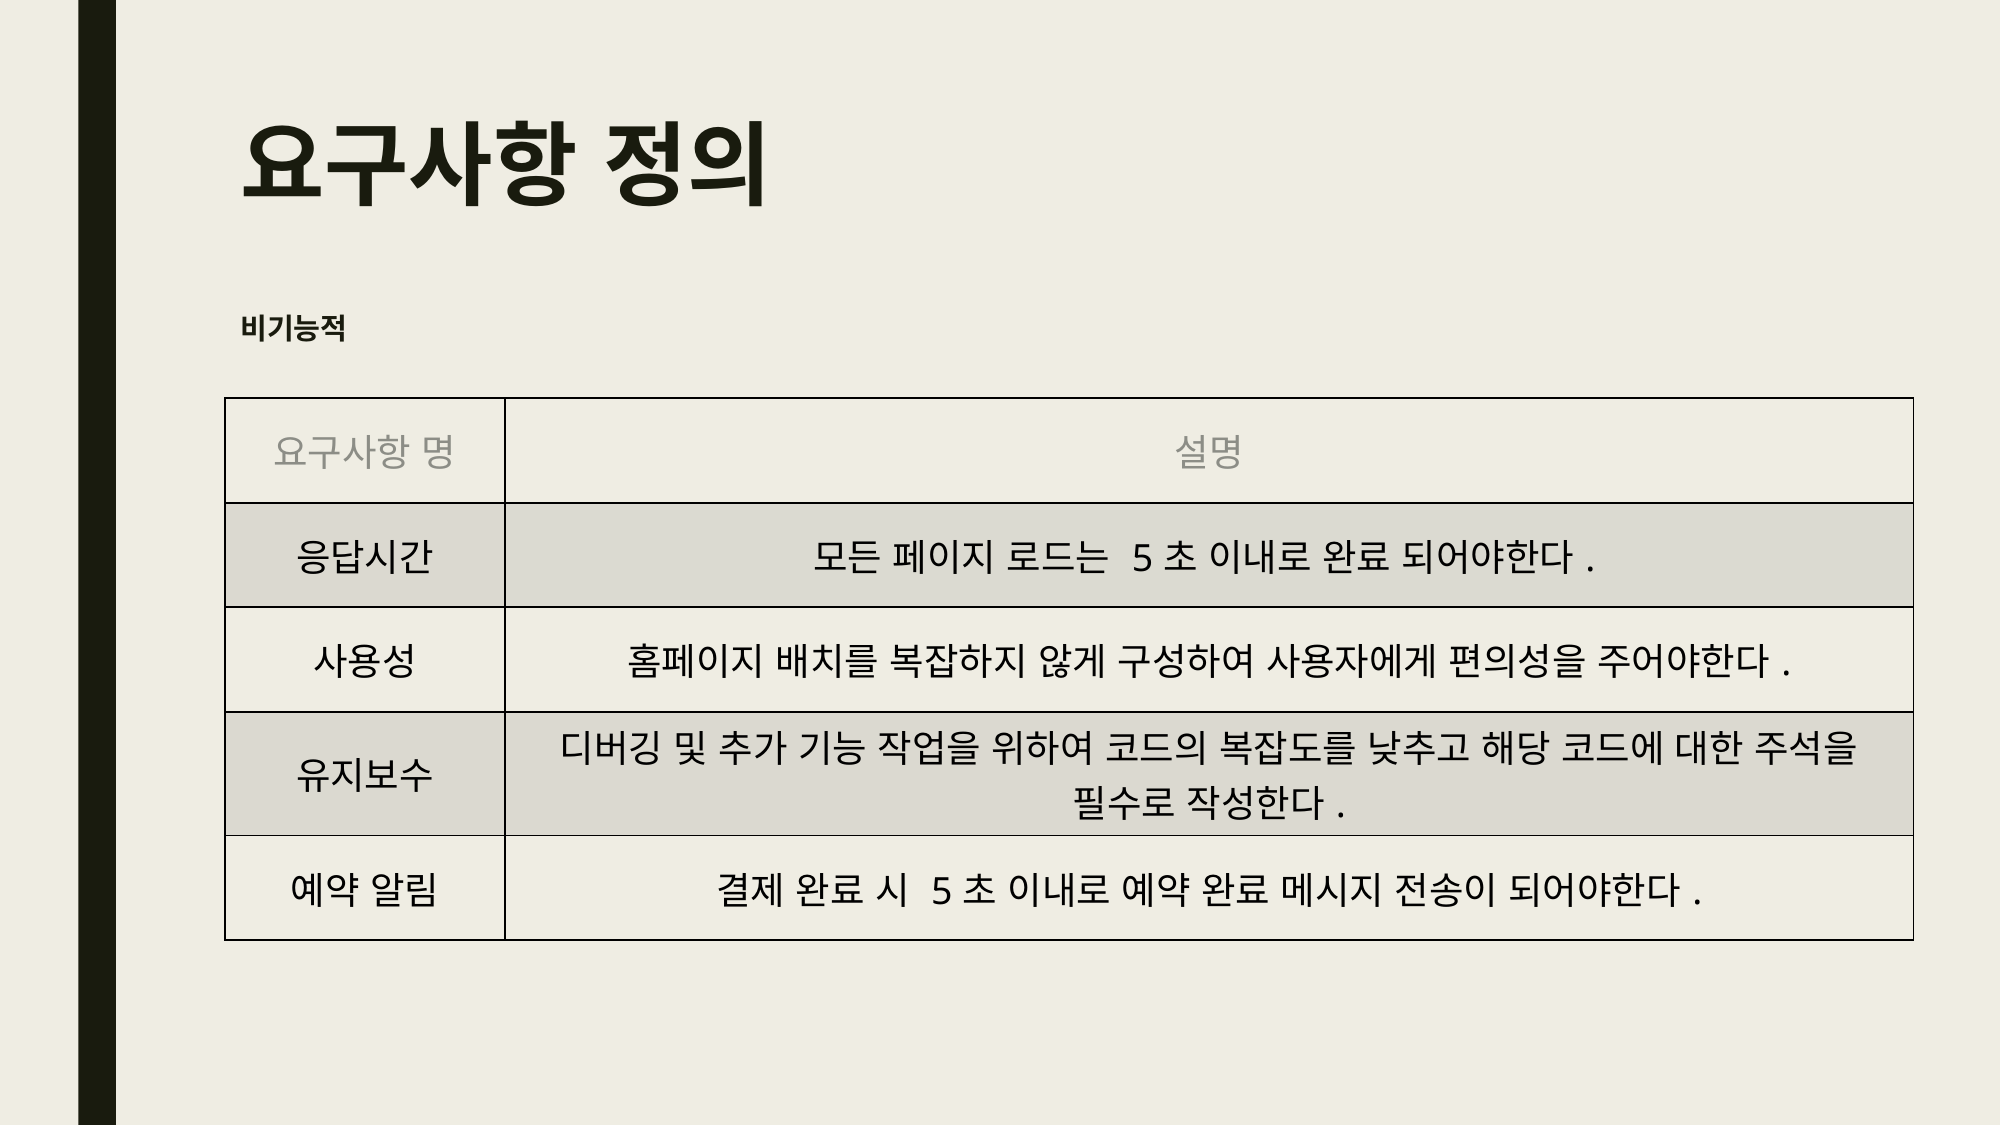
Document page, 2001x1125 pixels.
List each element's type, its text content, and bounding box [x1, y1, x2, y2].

table_cell 예약 알림 [226, 836, 504, 939]
title 요구사항 정의 [225, 112, 1800, 357]
text_box 비기능적 [224, 302, 527, 399]
table_header 설명 [506, 399, 1913, 502]
table_cell 모든 페이지 로드는 5초 이내로 완료 되어야한다. [506, 504, 1913, 606]
table_cell 유지보수 [226, 713, 504, 835]
table_cell 사용성 [226, 608, 504, 711]
table_cell 응답시간 [226, 504, 504, 606]
table_cell 홈페이지 배치를 복잡하지 않게 구성하여 사용자에게 편의성을 주어야한다. [506, 608, 1913, 711]
table_cell 디버깅 및 추가 기능 작업을 위하여 코드의 복잡도를 낮추고 해당 코드에 대한 주석을 필수로 작성한다. [506, 713, 1913, 835]
table_header 요구사항 명 [226, 399, 504, 502]
table_cell 결제 완료 시 5초 이내로 예약 완료 메시지 전송이 되어야한다. [506, 836, 1913, 939]
